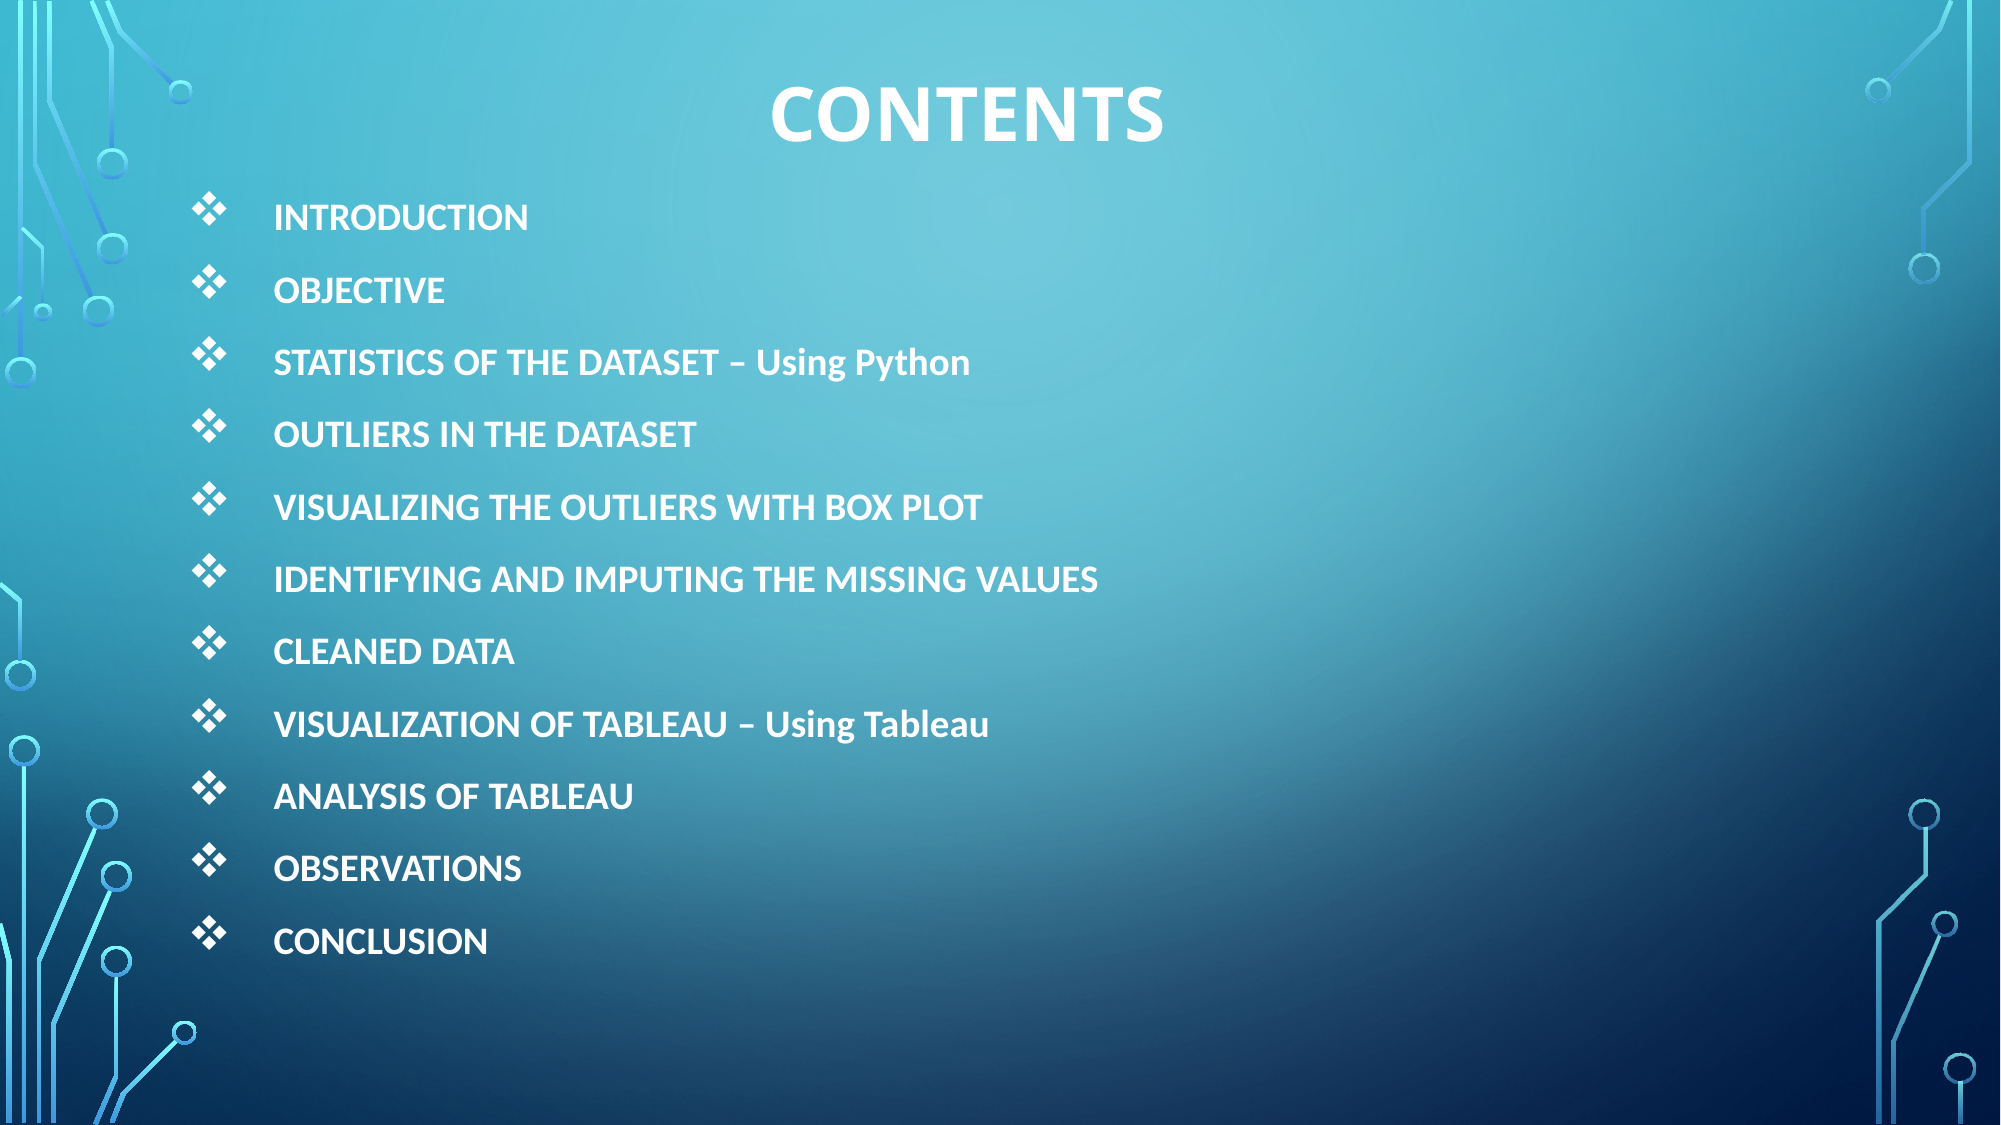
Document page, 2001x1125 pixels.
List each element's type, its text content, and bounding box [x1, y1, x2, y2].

title Contents [154, 60, 1780, 175]
list INTRODUCTION OBJECTIVE STATISTICS OF THE DATASET – Using Python OUTLIERS IN THE DATASET VISUALIZING THE OUTLIERS WITH BOX PLOT IDENTIFYING AND IMPUTING THE MISSING VALUES CLEANED DATA VISUALIZATION OF TABLEAU – Using Tableau ANALYSIS OF TABLEAU OBSERVATIONS CONCLUSION [172, 174, 1798, 971]
